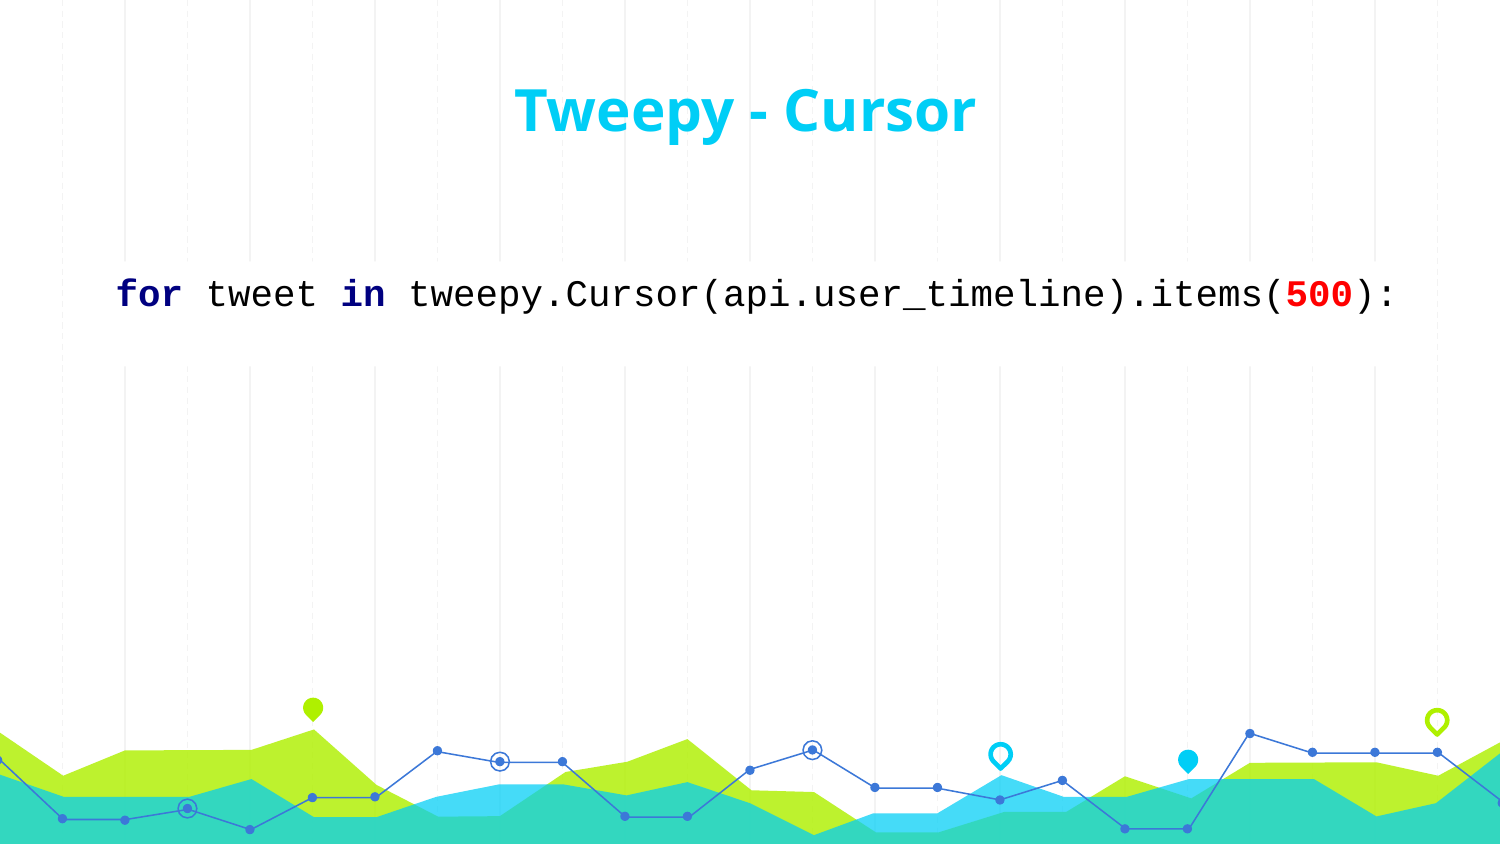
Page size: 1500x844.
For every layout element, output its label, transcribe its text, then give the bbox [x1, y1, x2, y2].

title Tweepy - Cursor [171, 41, 1320, 159]
text_box for tweet in tweepy.Cursor(api.user_timeline).items(500): [100, 261, 1414, 367]
